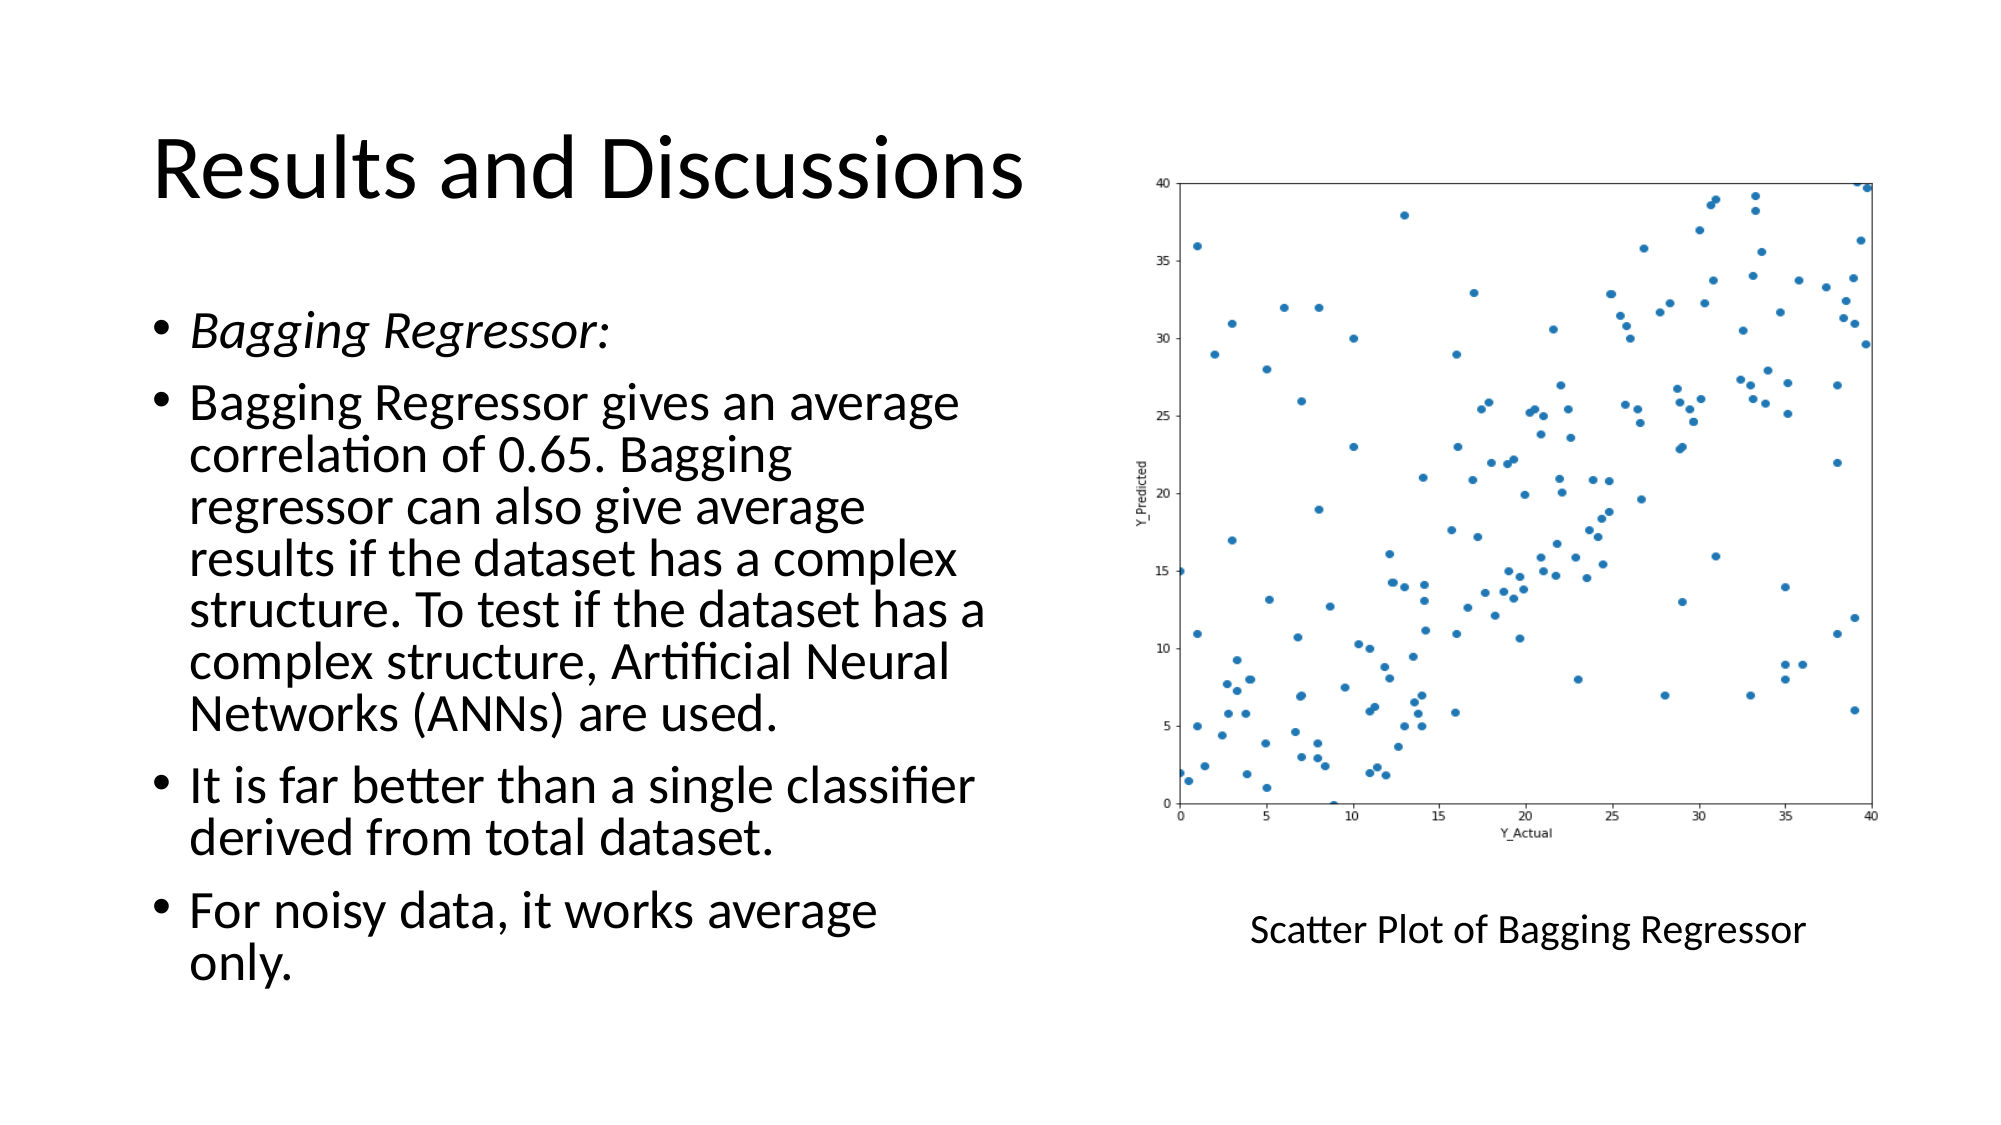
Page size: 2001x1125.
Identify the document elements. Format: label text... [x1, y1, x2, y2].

title Results and Discussions [137, 59, 1863, 278]
picture [1067, 85, 1961, 906]
list Bagging Regressor: Bagging Regressor gives an average correlation of 0.65. Bagging regressor can also give average results if the dataset has a complex structure. To test if the dataset has a complex structure, Artificial Neural Networks (ANNs) are used. It is far better than a single classifier derived from total dataset. For noisy data, it works average only. [137, 299, 1006, 1014]
text_box Scatter Plot of Bagging Regressor [1235, 914, 1829, 960]
